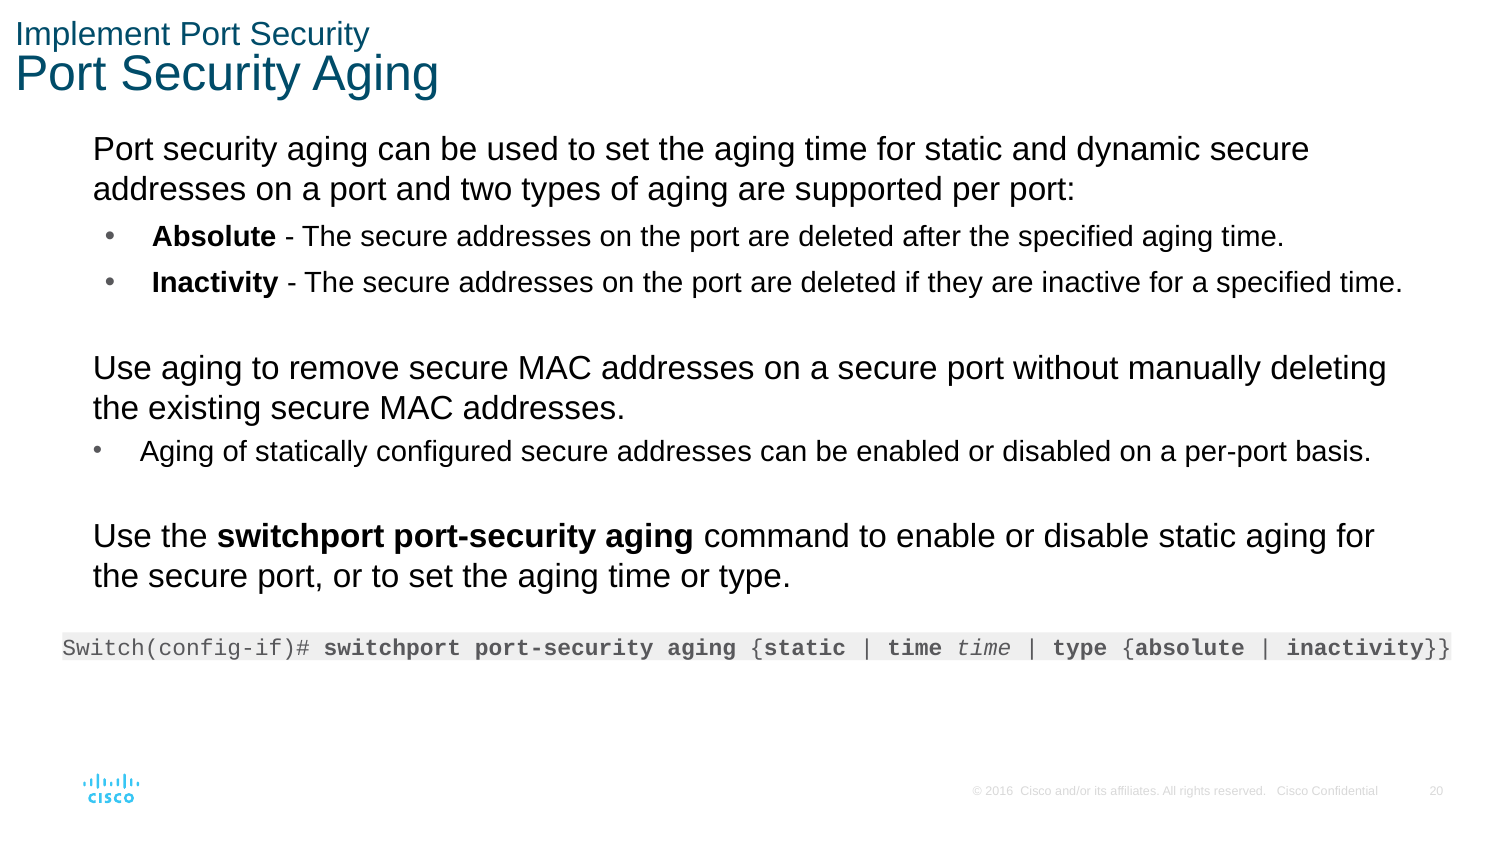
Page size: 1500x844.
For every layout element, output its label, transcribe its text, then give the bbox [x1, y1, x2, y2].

text_box Switch(config-if)# switchport port-security aging {static | time time | type {absolute | inactivity}} [62, 632, 1452, 661]
list Port security aging can be used to set the aging time for static and dynamic secure addresses on a port and two types of aging are supported per port: Absolute - The secure addresses on the port are deleted after the specified aging time. Inactivity - The secure addresses on the port are deleted if they are inactive for a specified time. Use aging to remove secure MAC addresses on a secure port without manually deleting the existing secure MAC addresses. Aging of statically configured secure addresses can be enabled or disabled on a per-port basis. Use the switchport port-security aging command to enable or disable static aging for the secure port, or to set the aging time or type. [77, 120, 1437, 607]
title Implement Port Security Port Security Aging [0, 0, 1369, 121]
